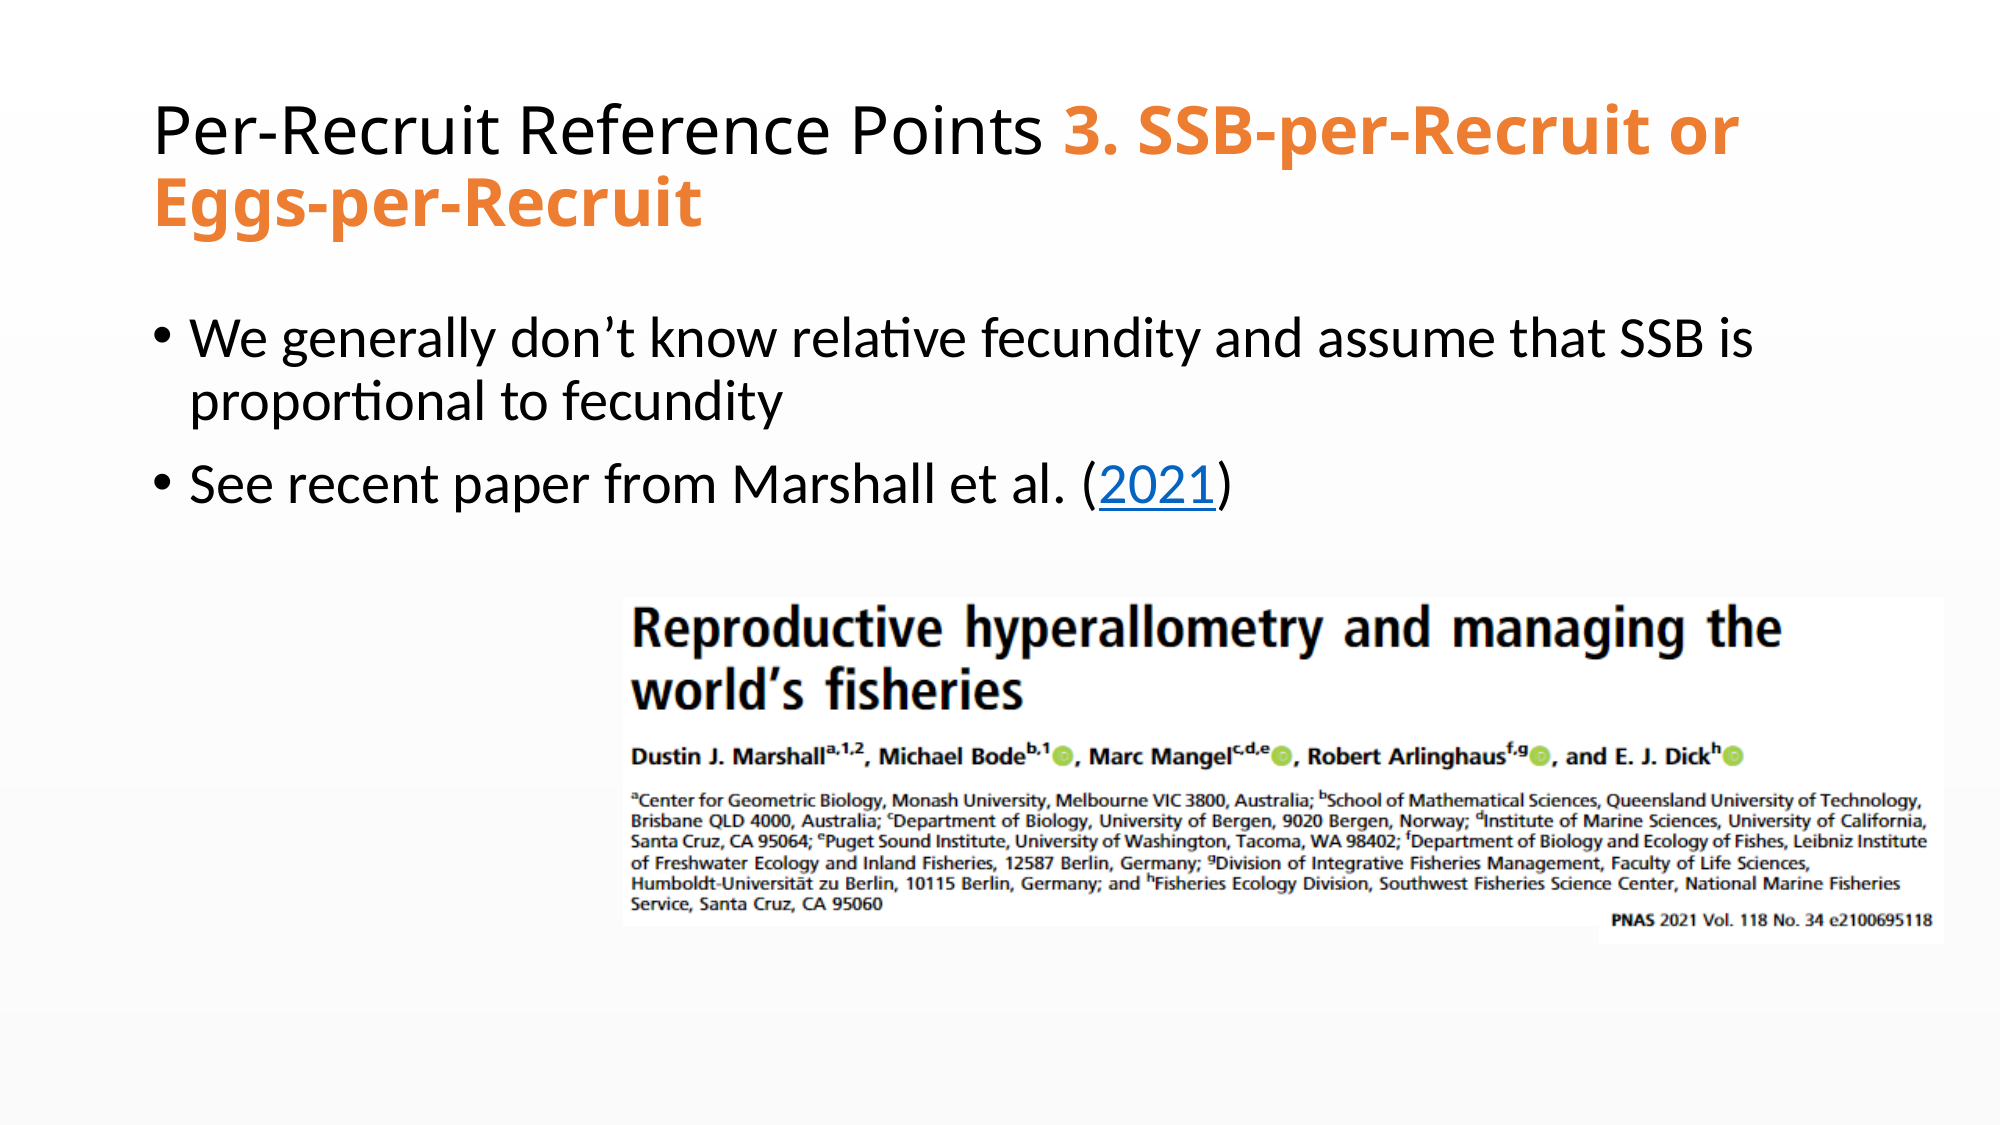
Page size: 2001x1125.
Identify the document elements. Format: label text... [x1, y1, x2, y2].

title Per-Recruit Reference Points 3. SSB-per-Recruit or Eggs-per-Recruit [137, 59, 1863, 278]
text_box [623, 597, 1944, 944]
list We generally don’t know relative fecundity and assume that SSB is proportional to fecundity See recent paper from Marshall et al. (2021) [137, 299, 1863, 1014]
